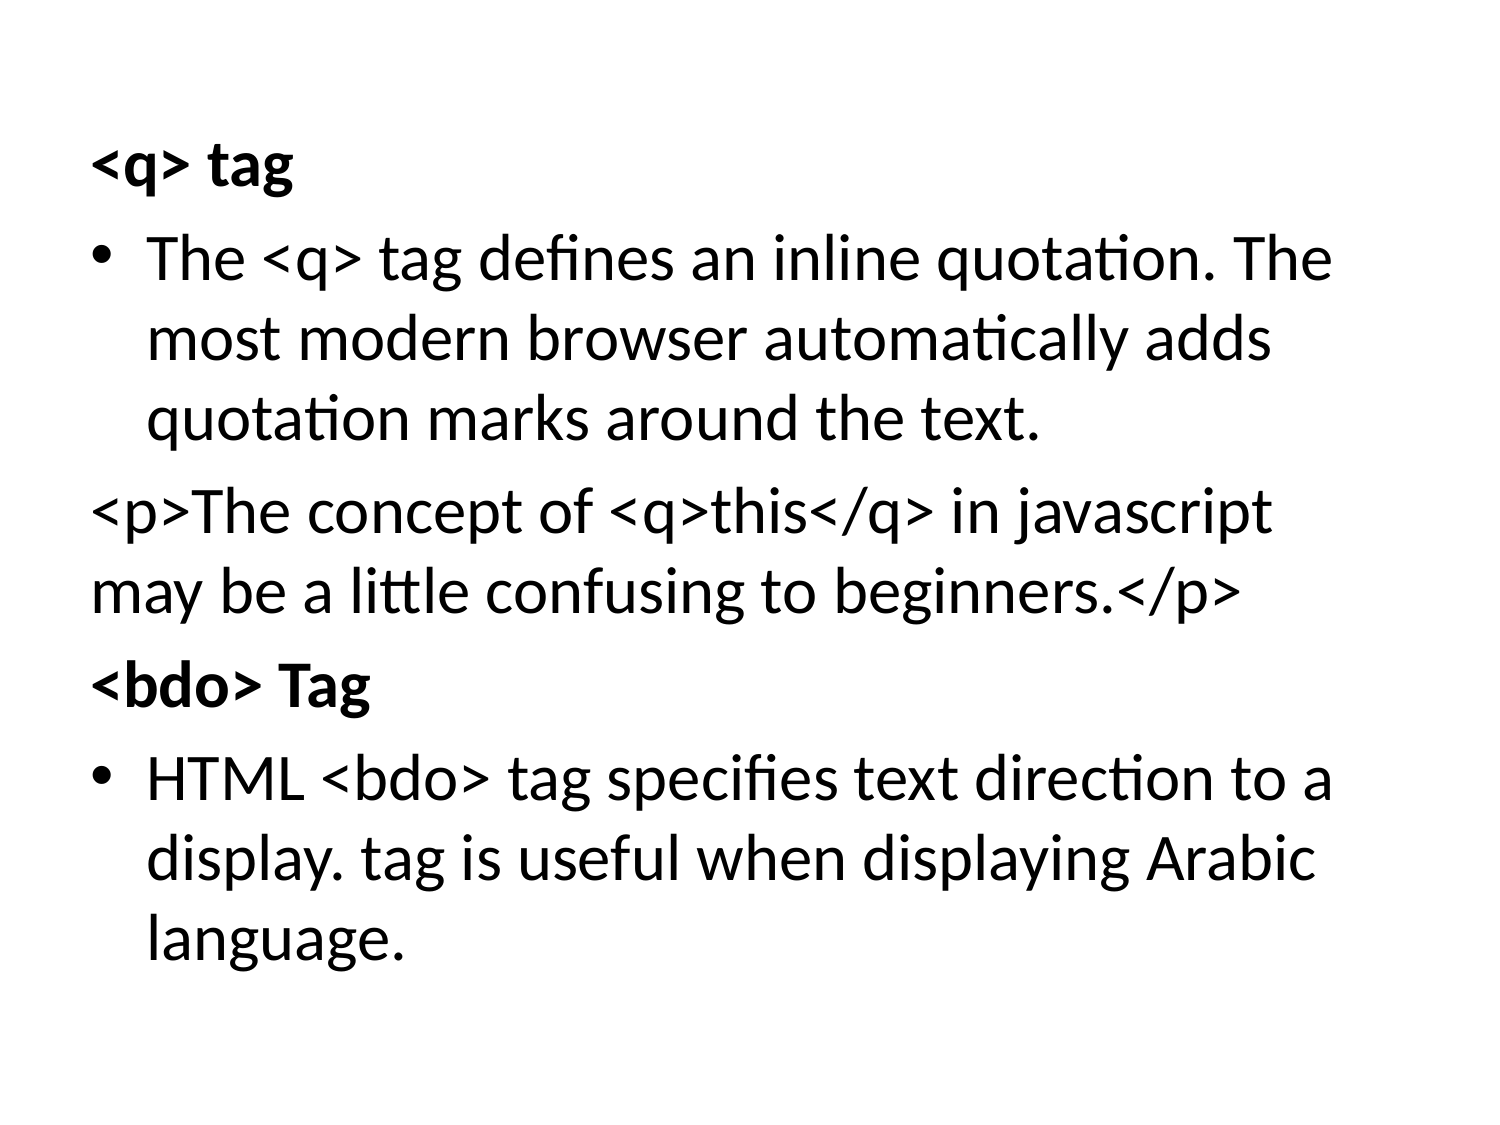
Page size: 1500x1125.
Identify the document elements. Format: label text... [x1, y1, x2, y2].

list <q> tag The <q> tag defines an inline quotation. The most modern browser automatically adds quotation marks around the text. <p>The concept of <q>this</q> in javascript may be a little confusing to beginners.</p> <bdo> Tag HTML <bdo> tag specifies text direction to a display. tag is useful when displaying Arabic language. [75, 112, 1405, 1100]
